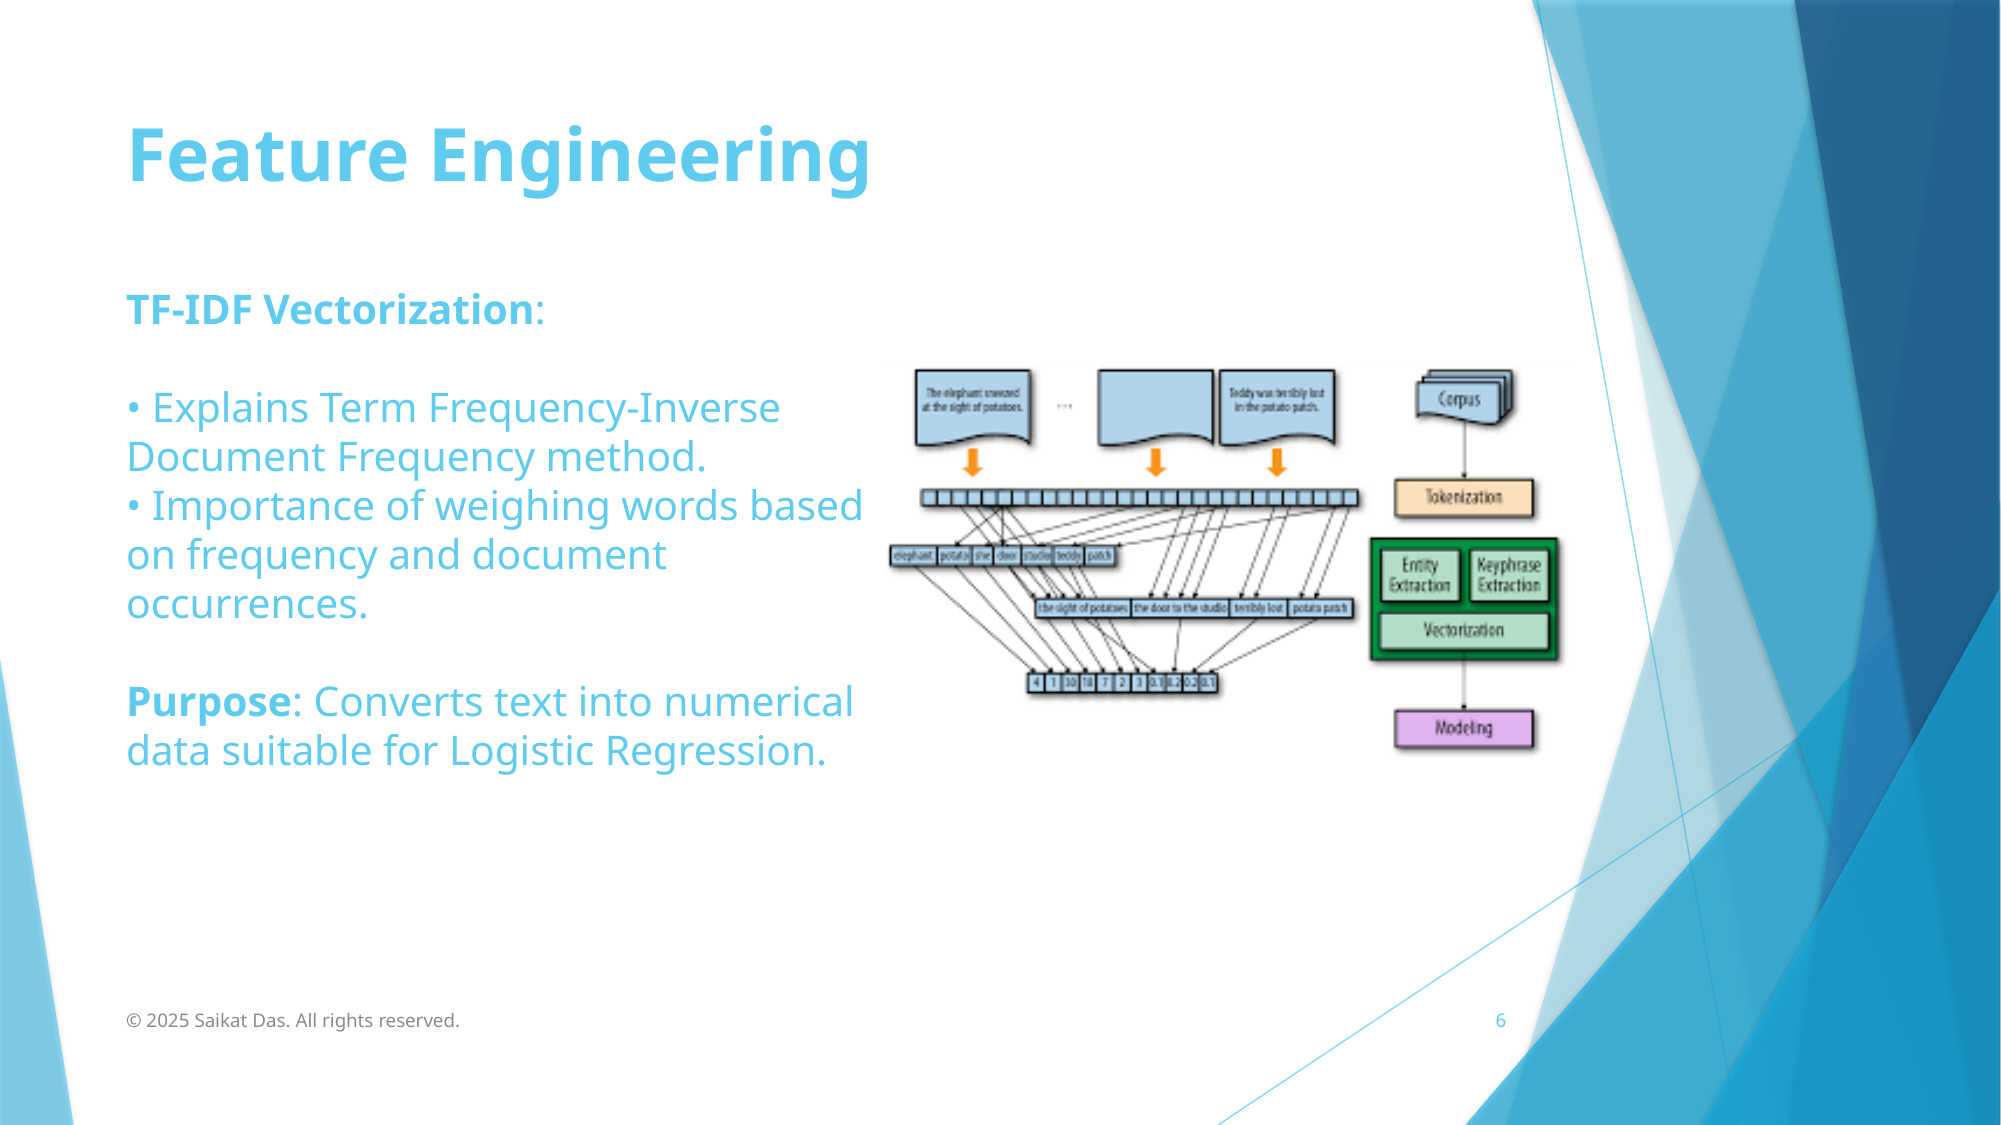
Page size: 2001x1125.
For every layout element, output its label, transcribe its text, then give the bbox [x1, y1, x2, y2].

slide_number 6 [1409, 991, 1522, 1051]
title Feature Engineering TF-IDF Vectorization: • Explains Term Frequency-Inverse Document Frequency method. • Importance of weighing words based on frequency and document occurrences. Purpose: Converts text into numerical data suitable for Logistic Regression. [111, 99, 897, 906]
picture [882, 363, 1573, 762]
footer ©️ 2025 Saikat Das. All rights reserved. [111, 991, 1145, 1051]
